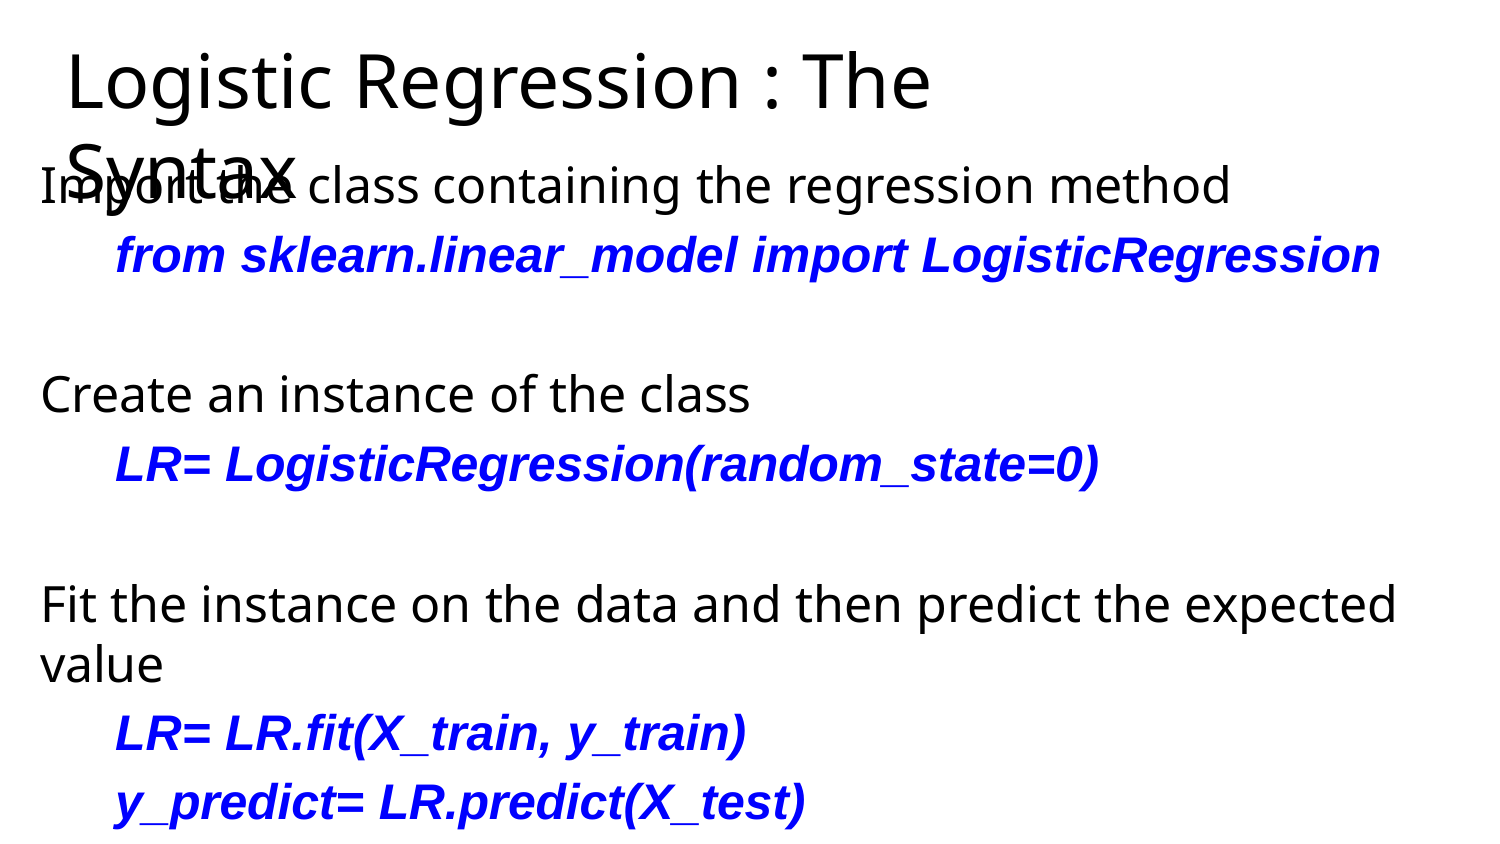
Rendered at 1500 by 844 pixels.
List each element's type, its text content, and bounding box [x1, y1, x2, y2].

text_box Import the class containing the regression method from sklearn.linear_model import LogisticRegression Create an instance of the class LR= LogisticRegression(random_state=0) Fit the instance on the data and then predict the expected value LR= LR.fit(X_train, y_train) y_predict= LR.predict(X_test) [38, 142, 1451, 830]
title Logistic Regression : The Syntax [63, 31, 1162, 142]
